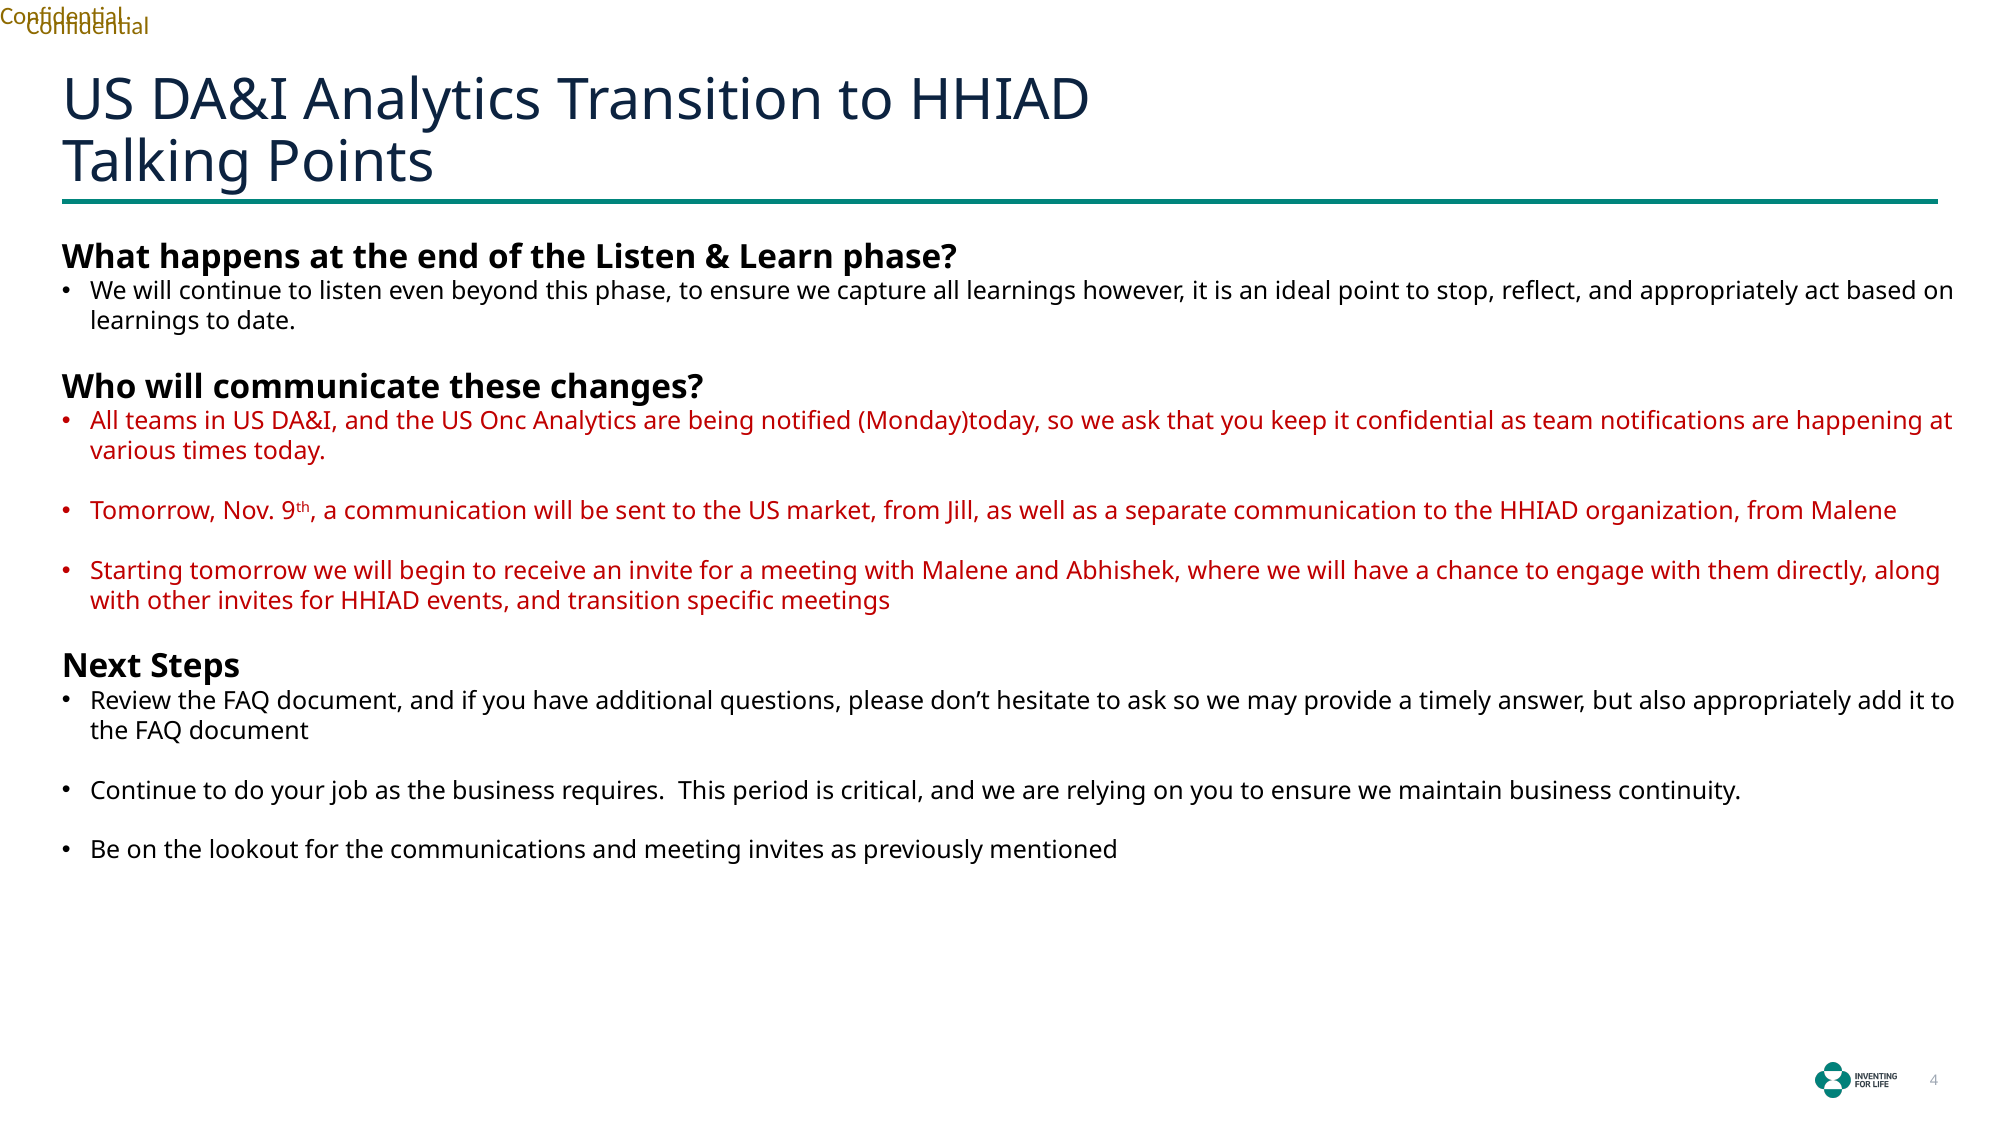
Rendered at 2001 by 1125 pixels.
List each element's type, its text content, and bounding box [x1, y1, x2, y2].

text_box What happens at the end of the Listen & Learn phase? We will continue to listen even beyond this phase, to ensure we capture all learnings however, it is an ideal point to stop, reflect, and appropriately act based on learnings to date. Who will communicate these changes? All teams in US DA&I, and the US Onc Analytics are being notified (Monday)today, so we ask that you keep it confidential as team notifications are happening at various times today. Tomorrow, Nov. 9th, a communication will be sent to the US market, from Jill, as well as a separate communication to the HHIAD organization, from Malene Starting tomorrow we will begin to receive an invite for a meeting with Malene and Abhishek, where we will have a chance to engage with them directly, along with other invites for HHIAD events, and transition specific meetings Next Steps Review the FAQ document, and if you have additional questions, please don’t hesitate to ask so we may provide a timely answer, but also appropriately add it to the FAQ document Continue to do your job as the business requires. This period is critical, and we are relying on you to ensure we maintain business continuity. Be on the lookout for the communications and meeting invites as previously mentioned [61, 235, 1973, 1063]
title US DA&I Analytics Transition to HHIAD Talking Points [62, 62, 1297, 202]
slide_number 4 [1900, 1063, 1938, 1099]
picture [1815, 1063, 1897, 1098]
